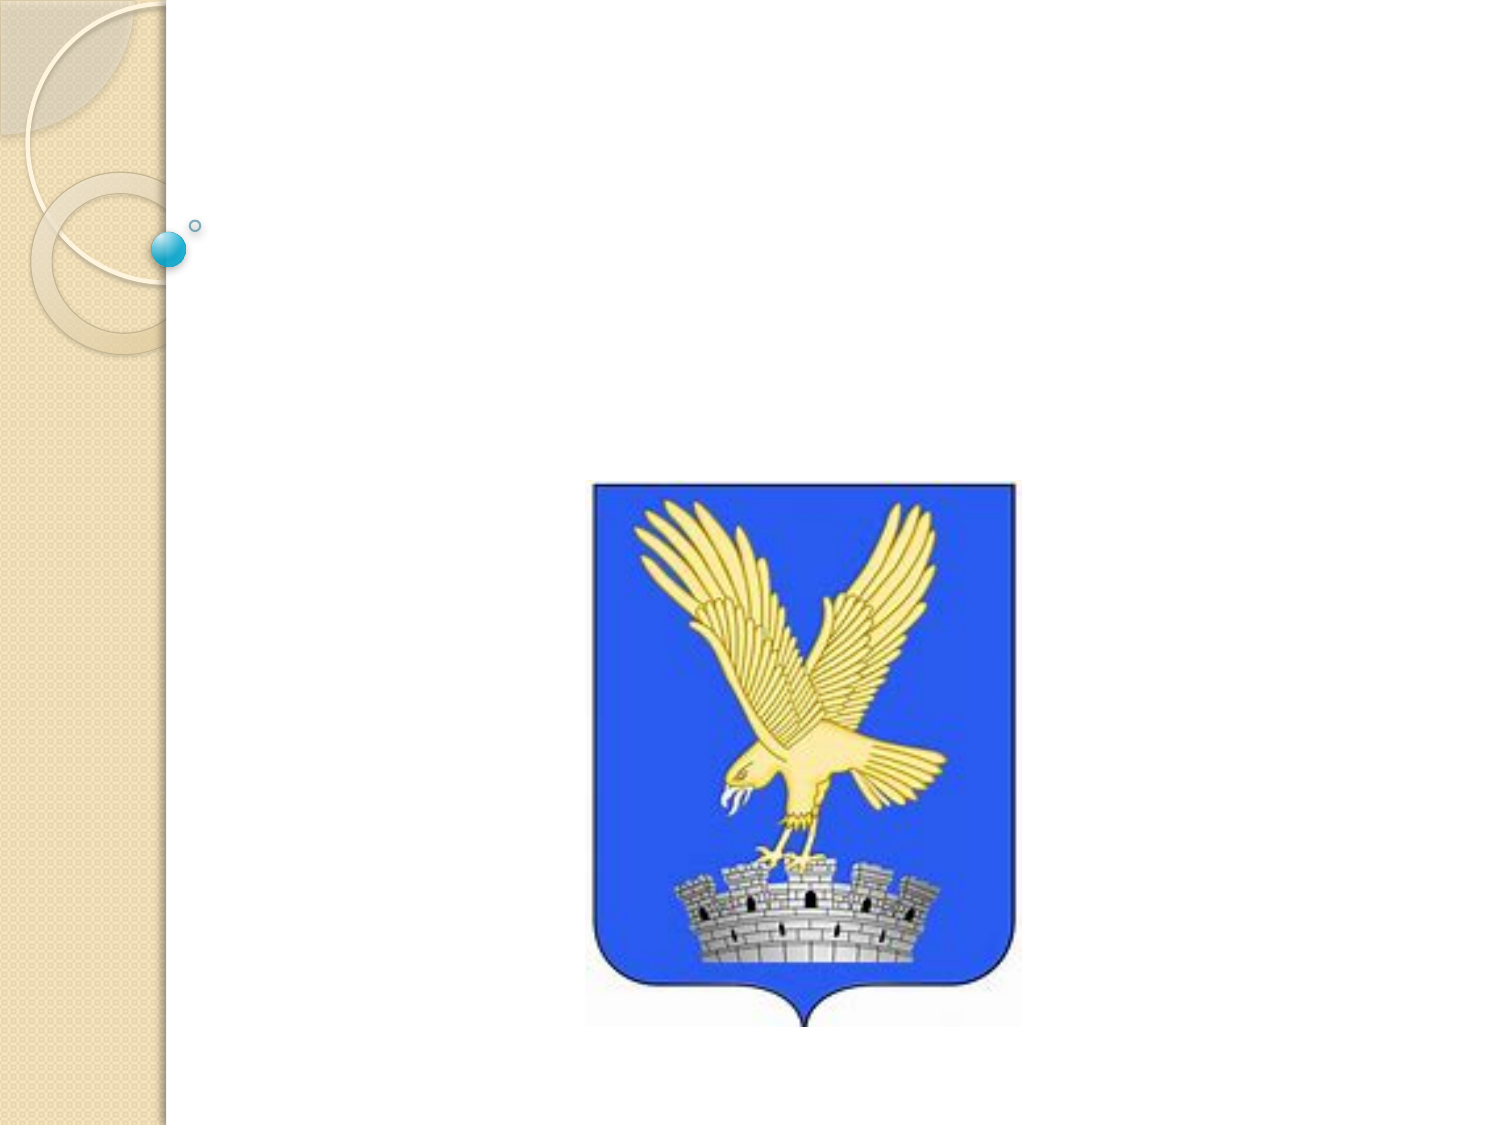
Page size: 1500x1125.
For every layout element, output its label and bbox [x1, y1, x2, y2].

picture [585, 480, 1022, 1027]
